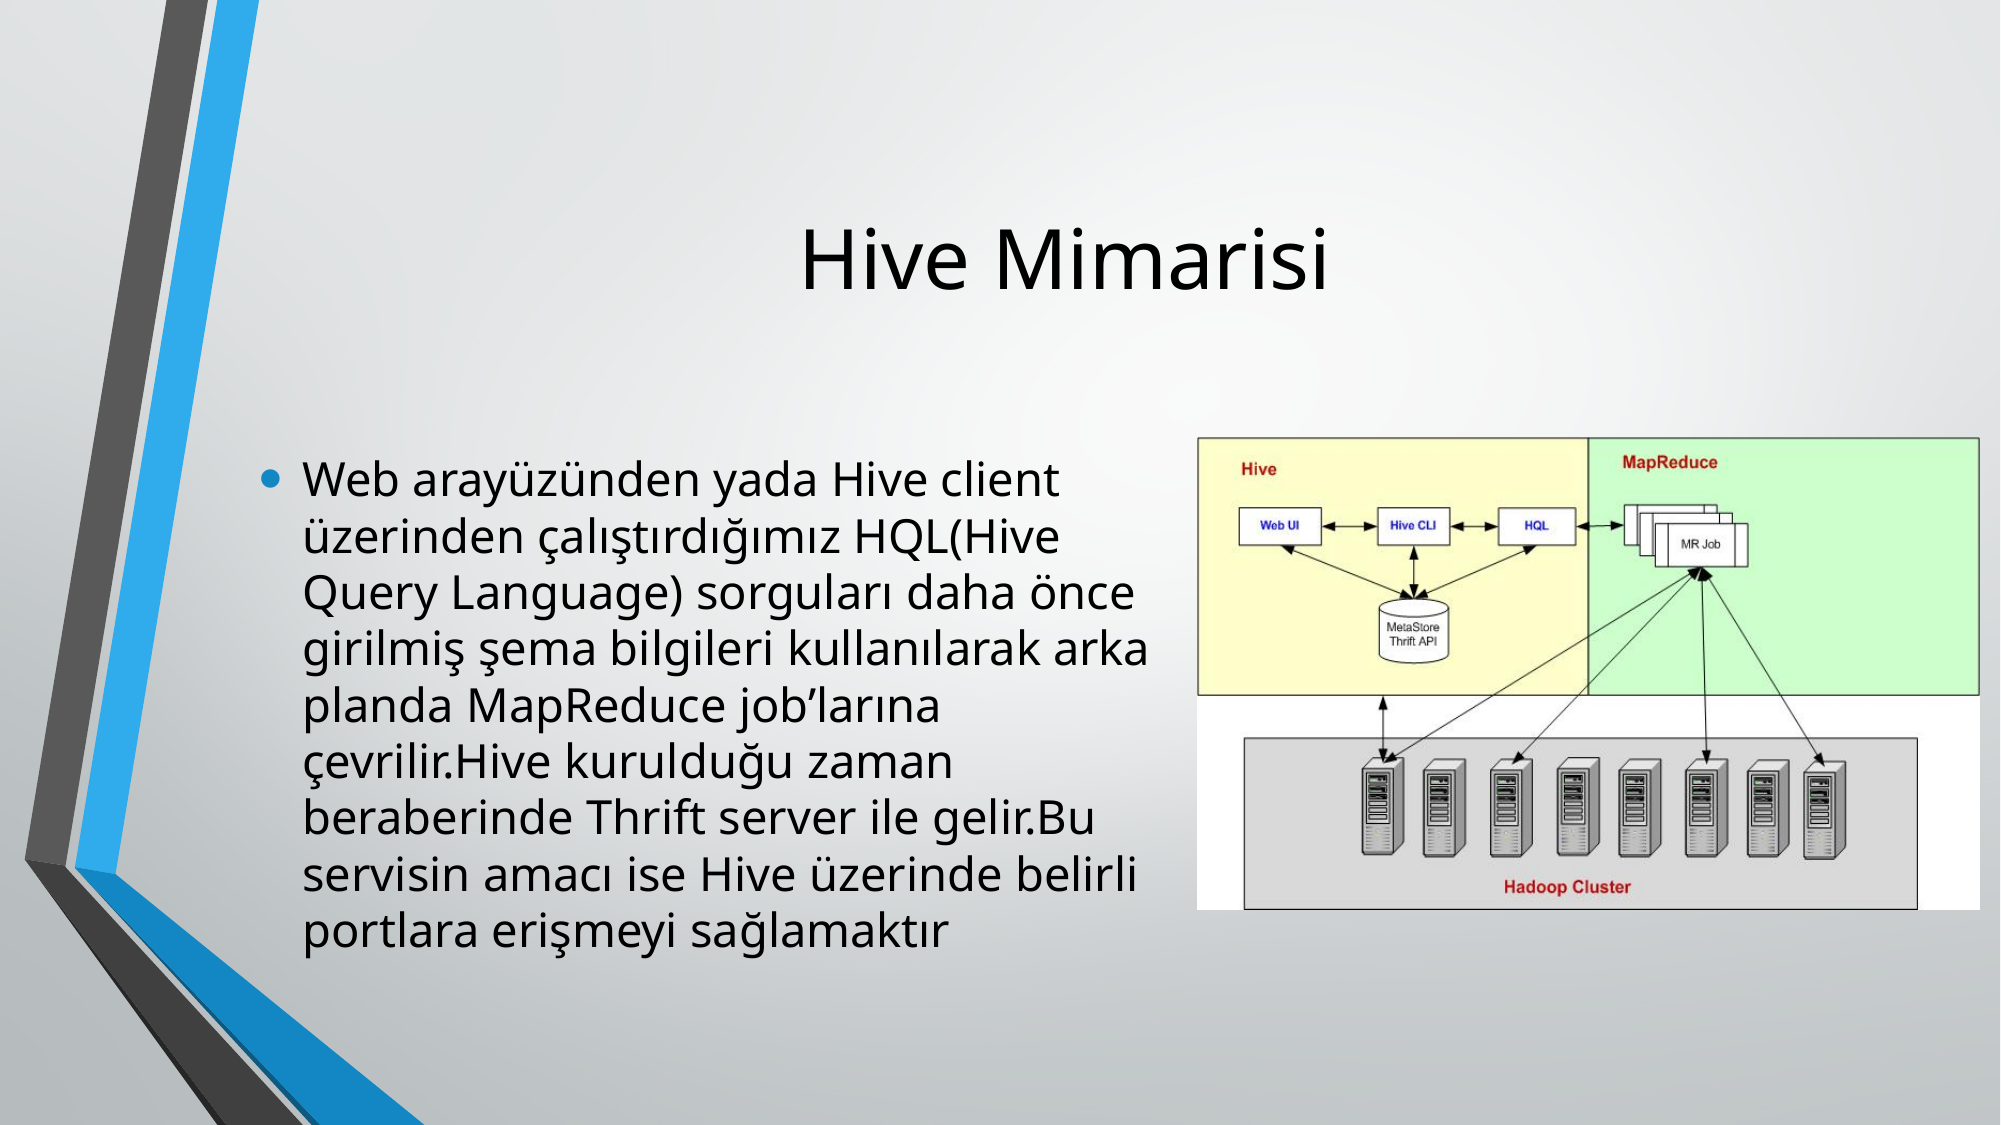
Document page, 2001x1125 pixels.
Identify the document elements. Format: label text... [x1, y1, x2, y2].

title Hive Mimarisi [243, 112, 1887, 400]
picture [1196, 437, 1981, 910]
list Web arayüzünden yada Hive client üzerinden çalıştırdığımız HQL(Hive Query Language) sorguları daha önce girilmiş şema bilgileri kullanılarak arka planda MapReduce job’larına çevrilir.Hive kurulduğu zaman beraberinde Thrift server ile gelir.Bu servisin amacı ise Hive üzerinde belirli portlara erişmeyi sağlamaktır [243, 437, 1197, 970]
